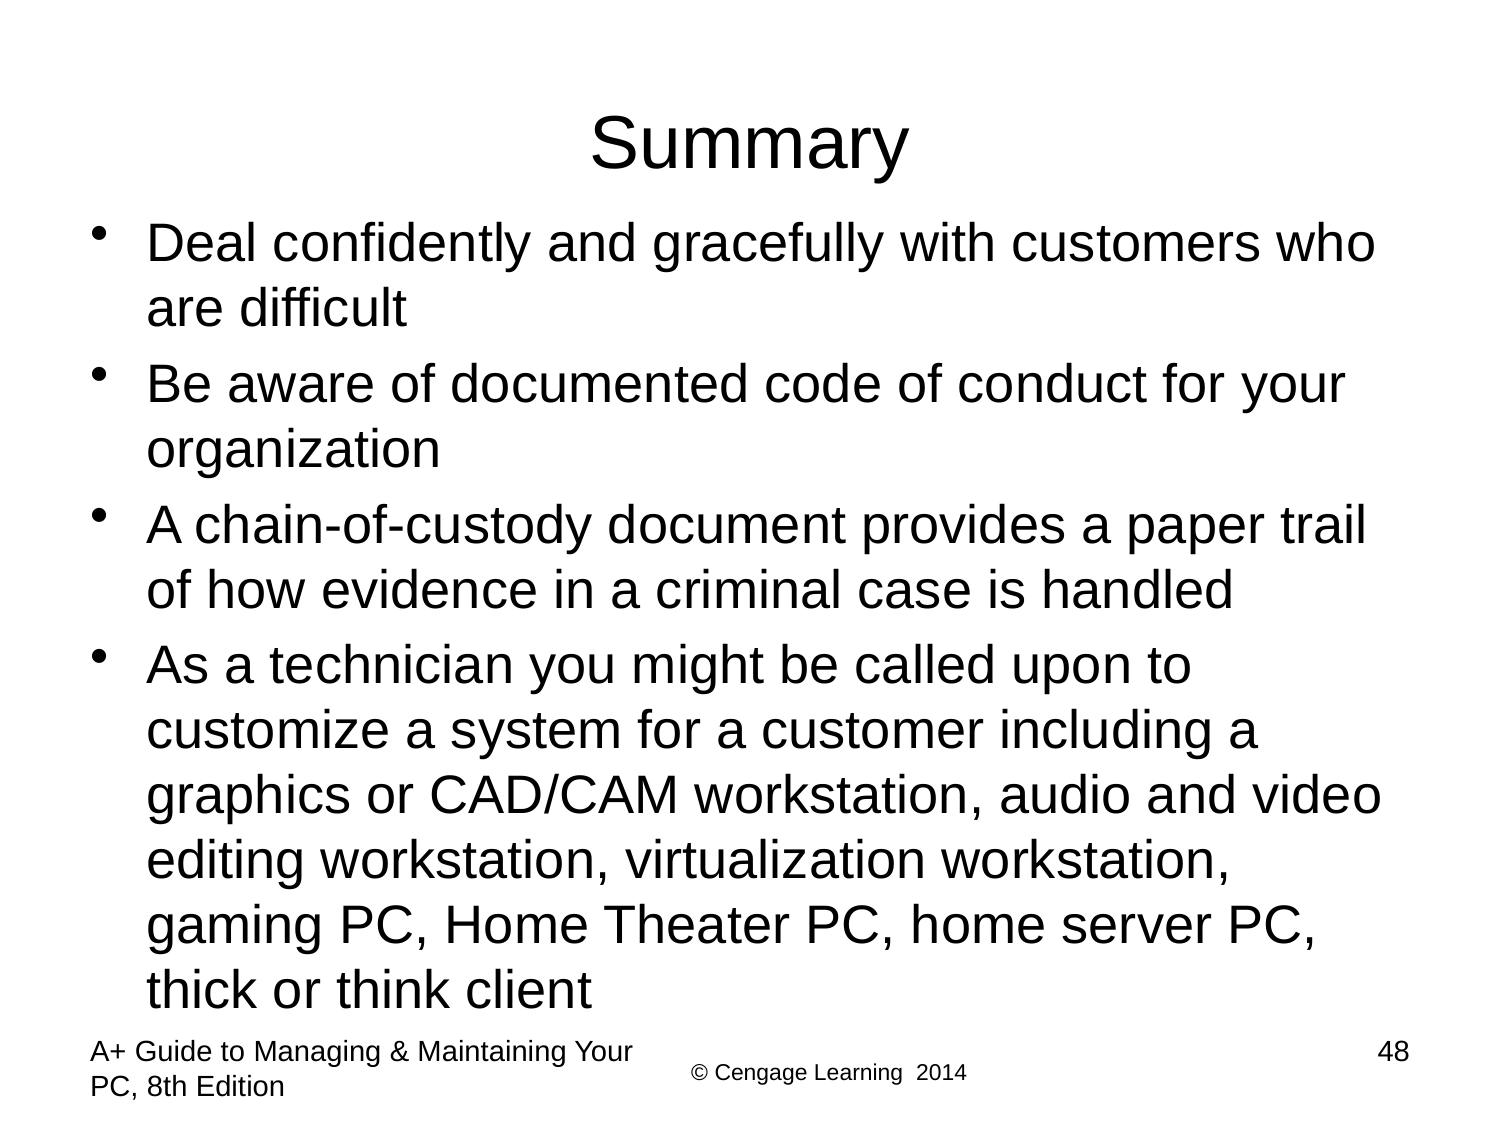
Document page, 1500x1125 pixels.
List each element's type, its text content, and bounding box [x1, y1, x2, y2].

list Deal confidently and gracefully with customers who are difficult Be aware of documented code of conduct for your organization A chain-of-custody document provides a paper trail of how evidence in a criminal case is handled As a technician you might be called upon to customize a system for a customer including a graphics or CAD/CAM workstation, audio and video editing workstation, virtualization workstation, gaming PC, Home Theater PC, home server PC, thick or think client [75, 200, 1425, 968]
title Summary [75, 45, 1425, 200]
footer A+ Guide to Managing & Maintaining Your PC, 8th Edition [74, 1024, 651, 1103]
slide_number 48 [1074, 1024, 1426, 1103]
